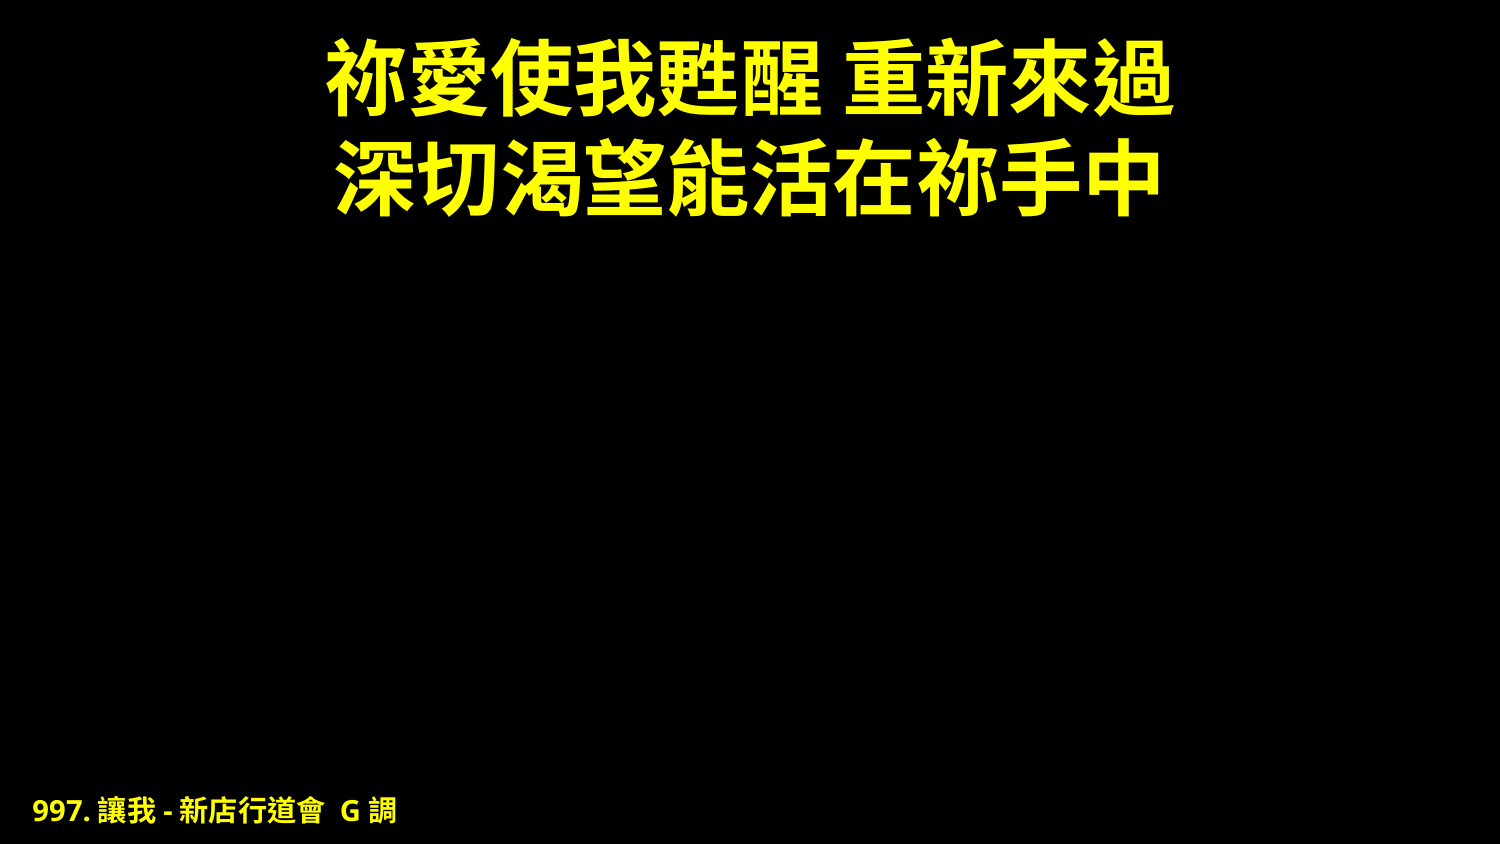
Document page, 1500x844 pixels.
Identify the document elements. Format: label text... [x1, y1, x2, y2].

text_box 997.讓我-新店行道會 G調 [17, 784, 774, 835]
title 祢愛使我甦醒 重新來過 深切渴望能活在祢手中 [0, 55, 1500, 197]
